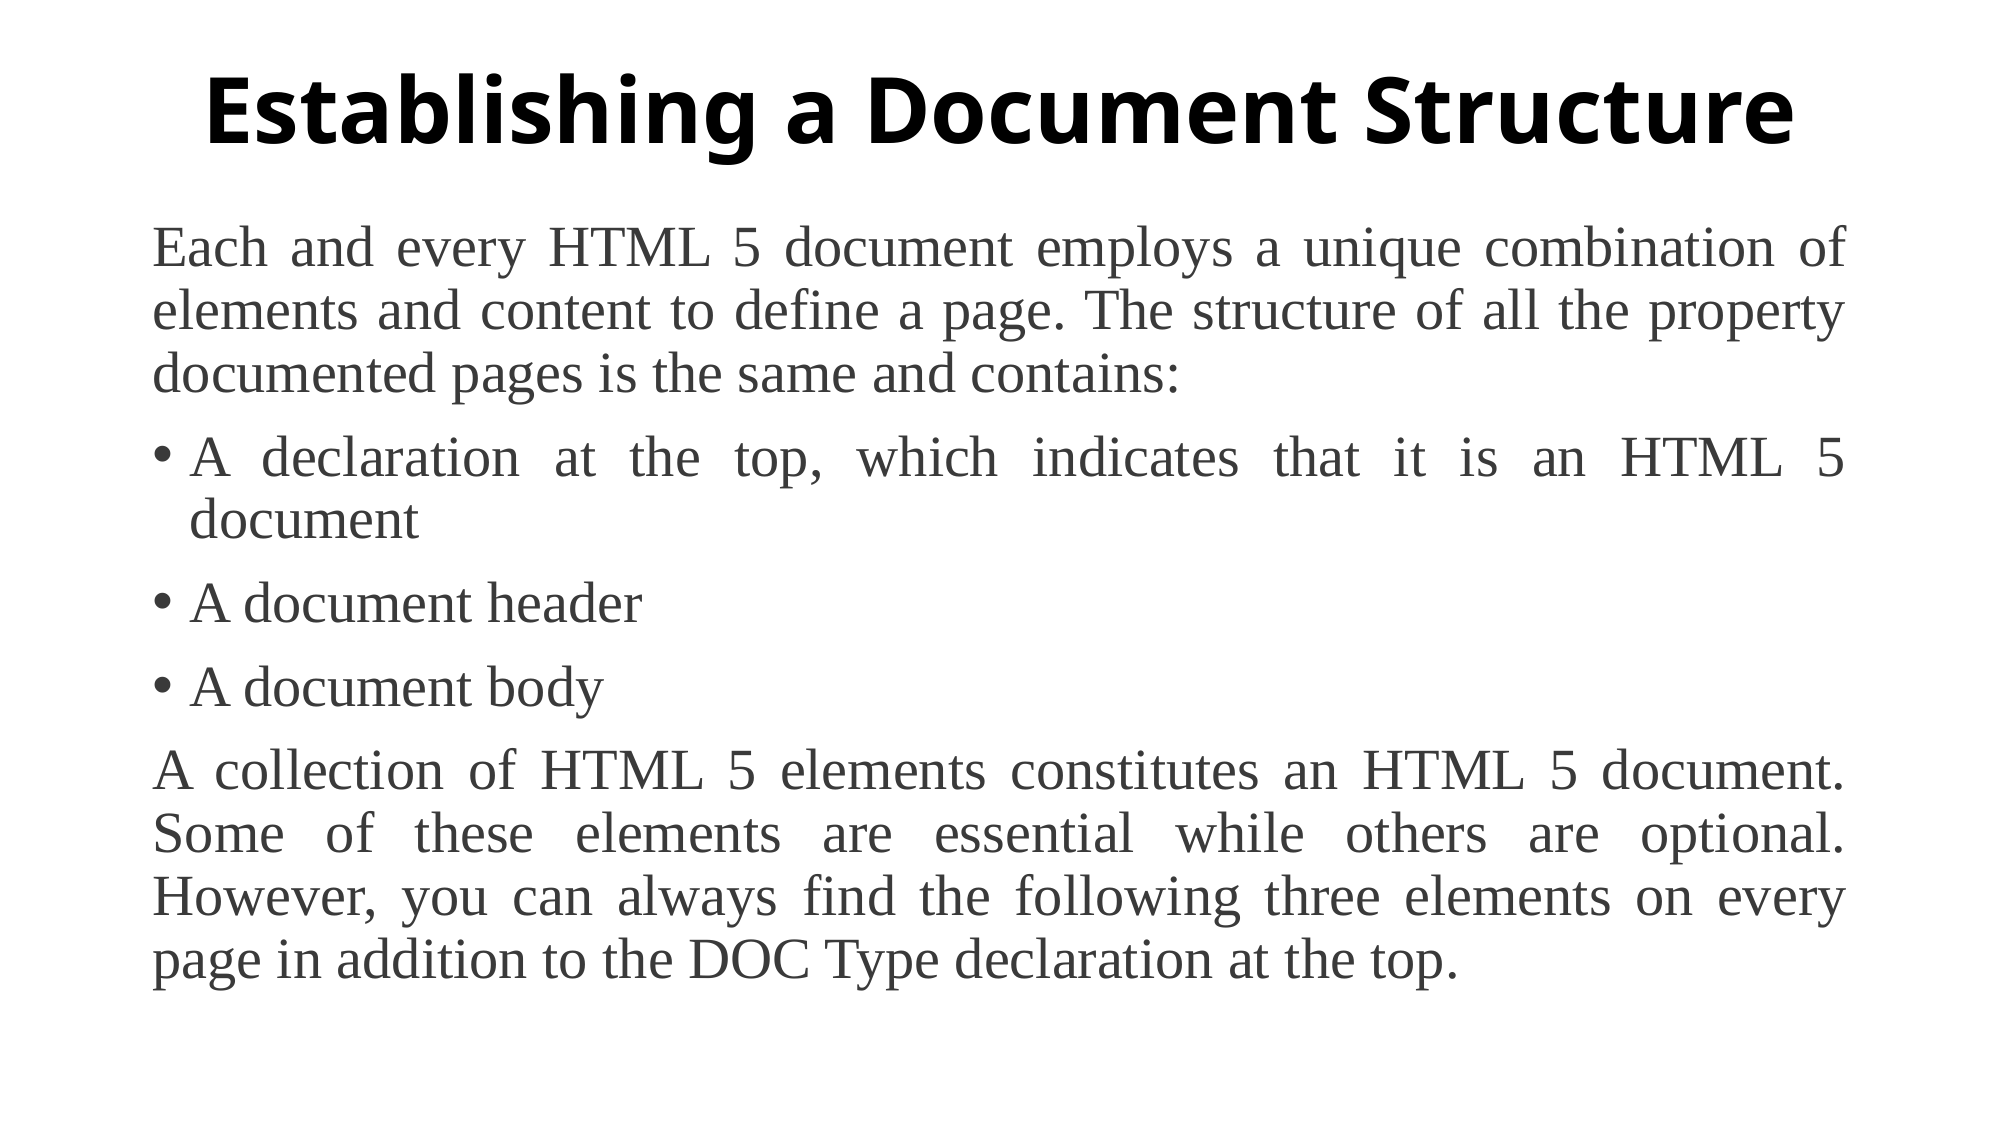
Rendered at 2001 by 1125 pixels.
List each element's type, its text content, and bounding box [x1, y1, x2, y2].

list Each and every HTML 5 document employs a unique combination of elements and content to define a page. The structure of all the property documented pages is the same and contains: A declaration at the top, which indicates that it is an HTML 5 document A document header A document body A collection of HTML 5 elements constitutes an HTML 5 document. Some of these elements are essential while others are optional. However, you can always find the following three elements on every page in addition to the DOC Type declaration at the top. [137, 209, 1863, 1014]
title Establishing a Document Structure [137, 59, 1863, 209]
